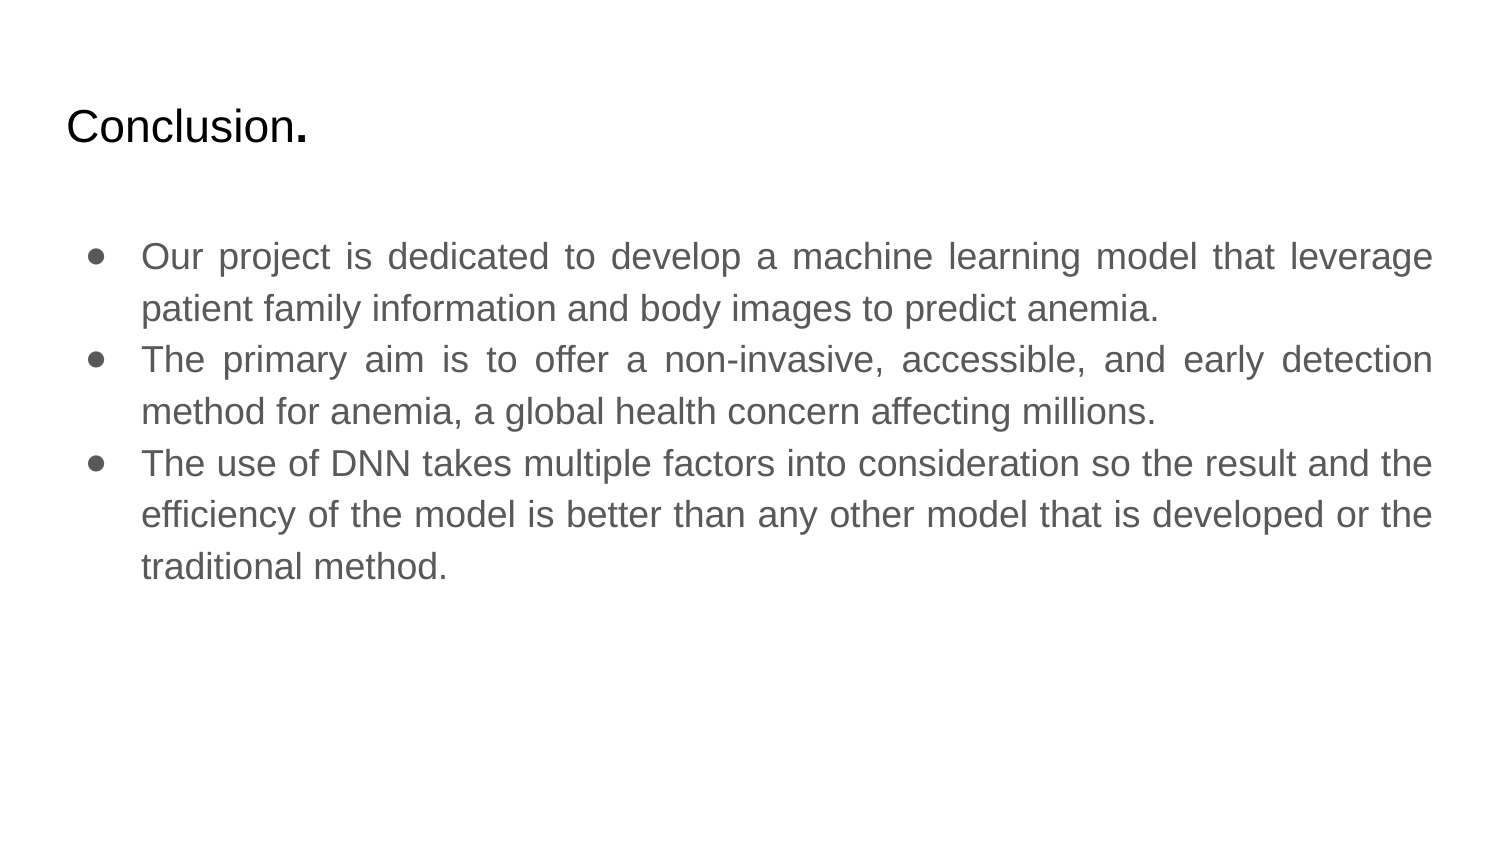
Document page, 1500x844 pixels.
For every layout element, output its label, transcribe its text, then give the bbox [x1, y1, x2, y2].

title Conclusion. [51, 72, 1449, 167]
list Our project is dedicated to develop a machine learning model that leverage patient family information and body images to predict anemia. The primary aim is to offer a non-invasive, accessible, and early detection method for anemia, a global health concern affecting millions. The use of DNN takes multiple factors into consideration so the result and the efficiency of the model is better than any other model that is developed or the traditional method. [51, 210, 1449, 771]
